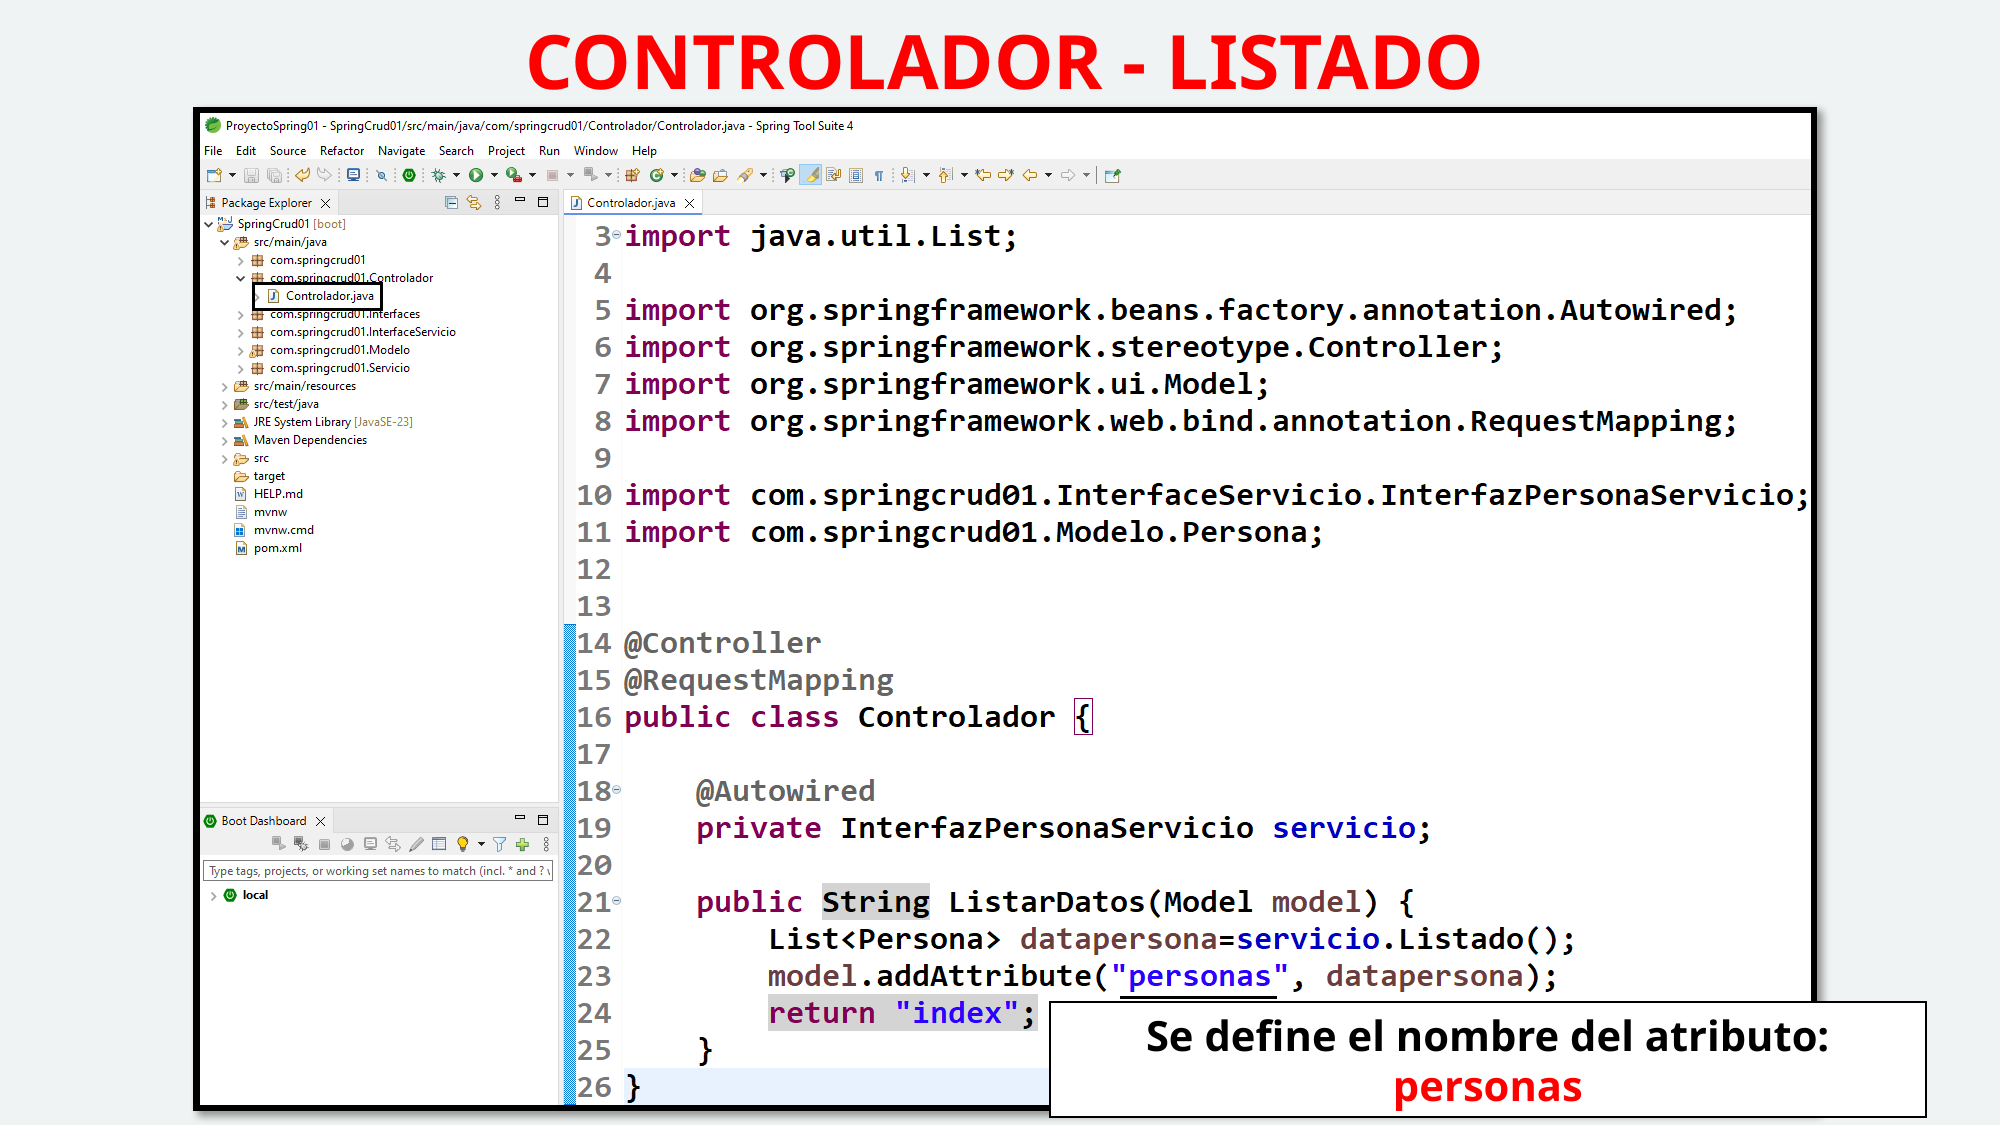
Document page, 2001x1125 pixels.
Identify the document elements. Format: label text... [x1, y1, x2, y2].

picture [199, 113, 1812, 1106]
text_box Se define el nombre del atributo: personas [1049, 1001, 1927, 1118]
text_box CONTROLADOR - LISTADO [23, 7, 1987, 112]
